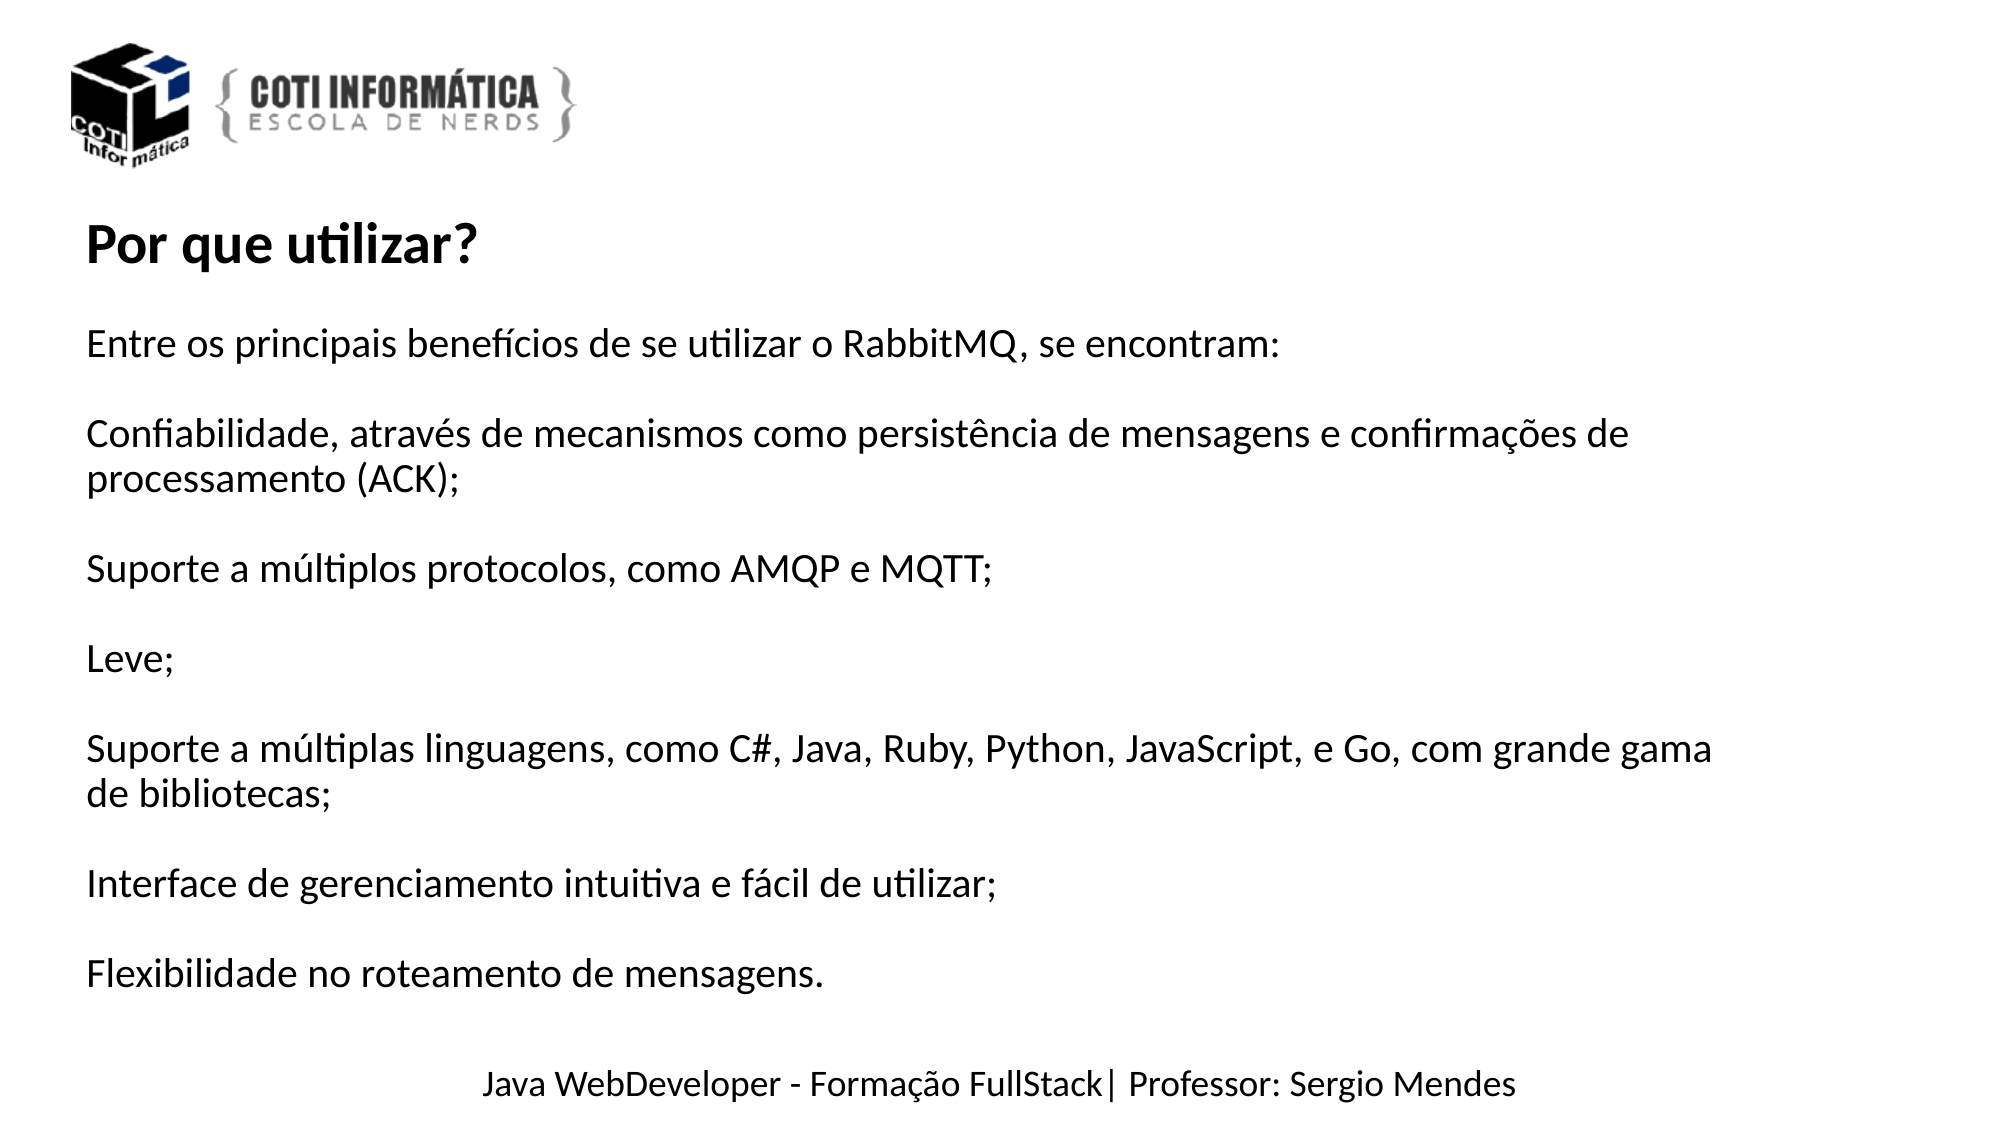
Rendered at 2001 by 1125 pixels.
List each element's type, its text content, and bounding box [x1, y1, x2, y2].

text_box Java WebDeveloper - Formação FullStack| Professor: Sergio Mendes [0, 1051, 2000, 1112]
picture [71, 43, 577, 169]
title Por que utilizar? Entre os principais benefícios de se utilizar o RabbitMQ, se encontram: Confiabilidade, através de mecanismos como persistência de mensagens e confirmações de processamento (ACK); Suporte a múltiplos protocolos, como AMQP e MQTT; Leve; Suporte a múltiplas linguagens, como C#, Java, Ruby, Python, JavaScript, e Go, com grande gama de bibliotecas; Interface de gerenciamento intuitiva e fácil de utilizar; Flexibilidade no roteamento de mensagens. [71, 900, 1735, 1004]
